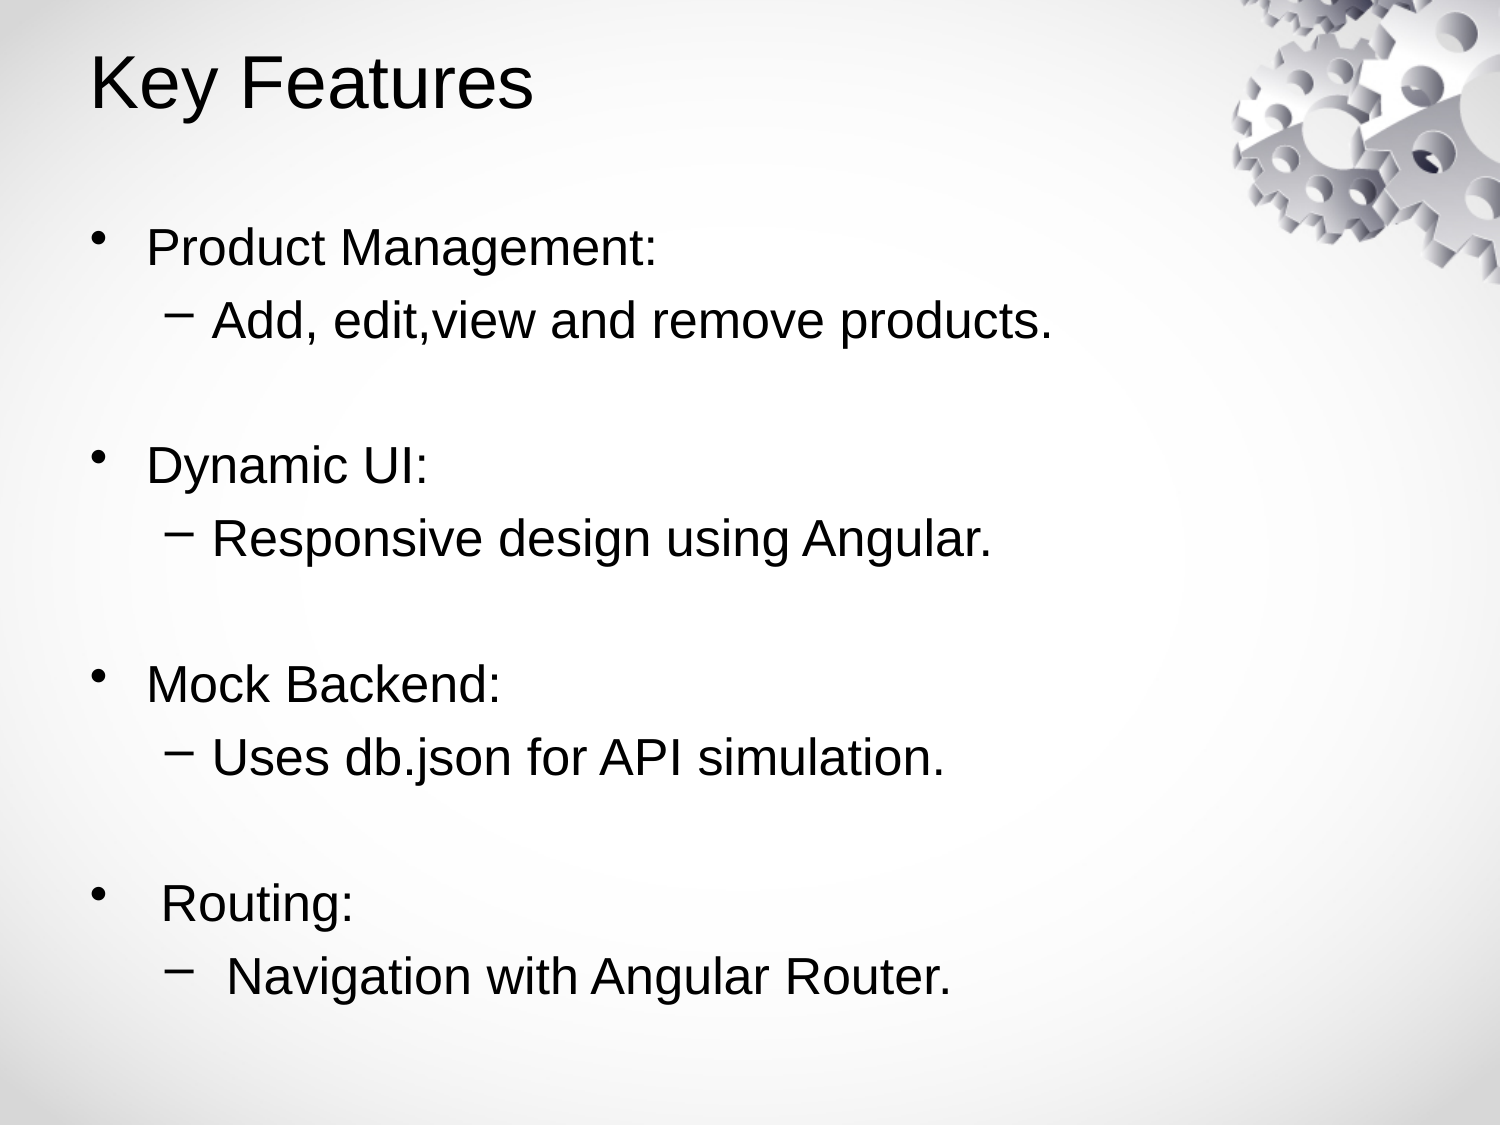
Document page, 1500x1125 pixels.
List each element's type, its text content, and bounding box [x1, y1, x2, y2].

title Key Features [74, 30, 1426, 127]
picture [0, 0, 1500, 1125]
list Product Management: Add, edit,view and remove products. Dynamic UI: Responsive design using Angular. Mock Backend: Uses db.json for API simulation. Routing: Navigation with Angular Router. [74, 205, 1426, 1019]
